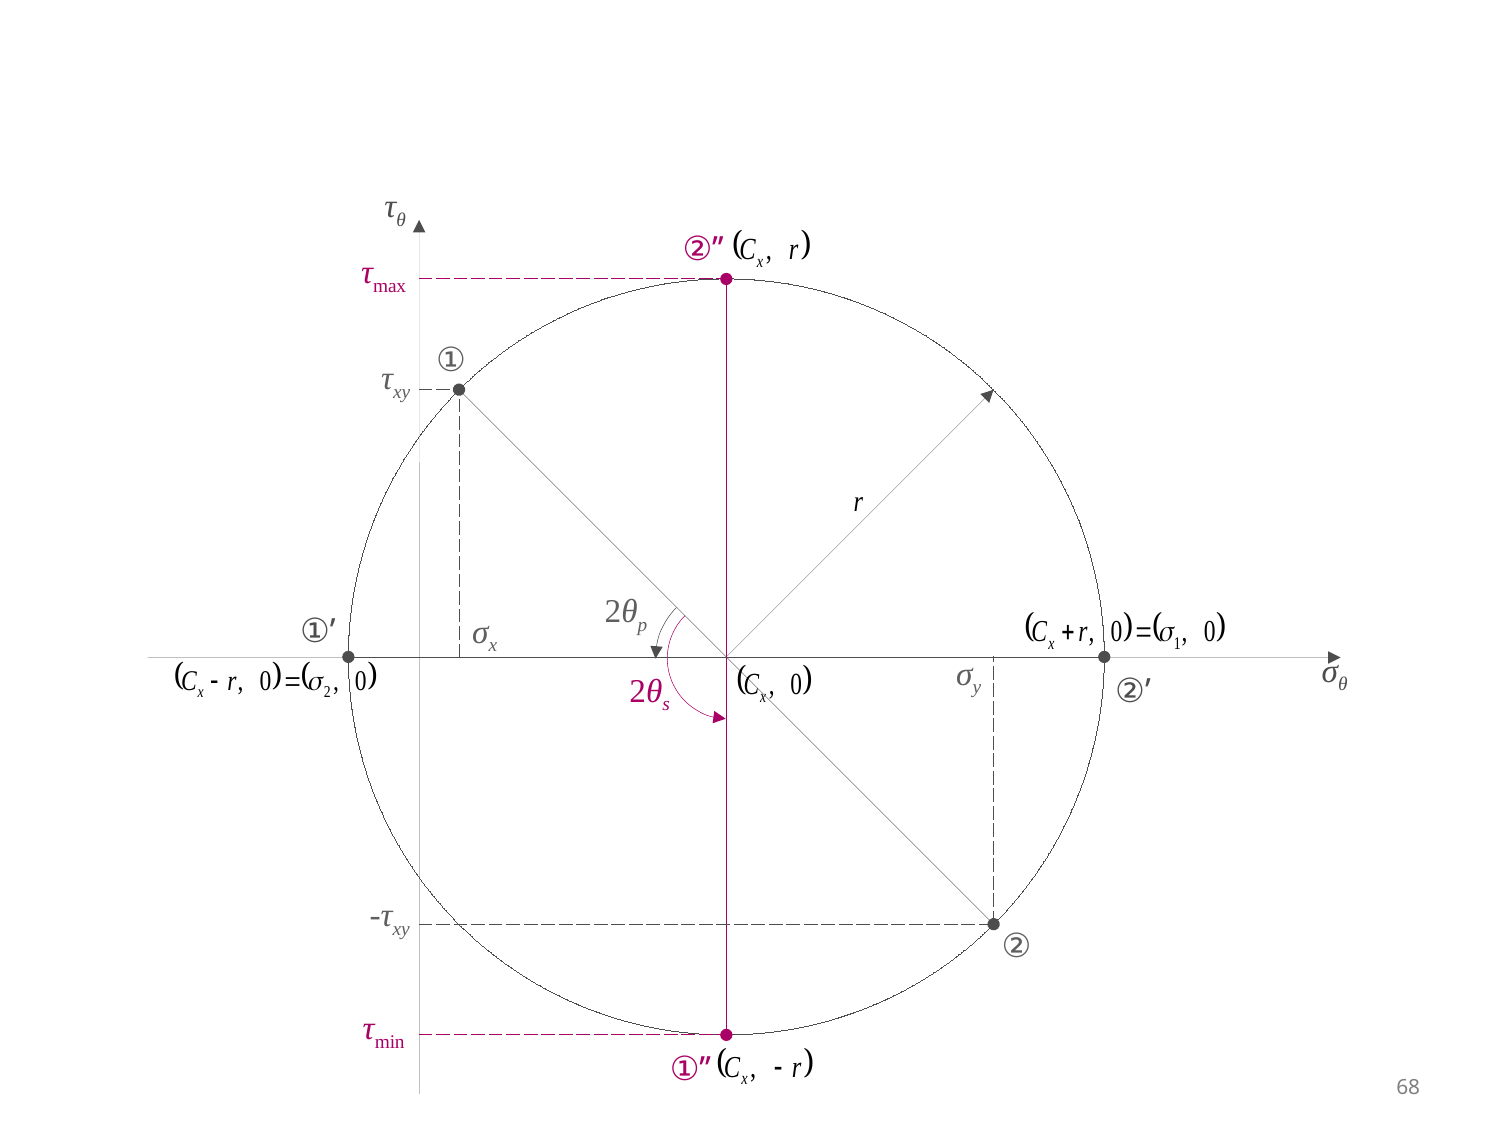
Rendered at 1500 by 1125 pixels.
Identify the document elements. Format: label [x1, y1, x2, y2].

text_box [147, 184, 1377, 1095]
